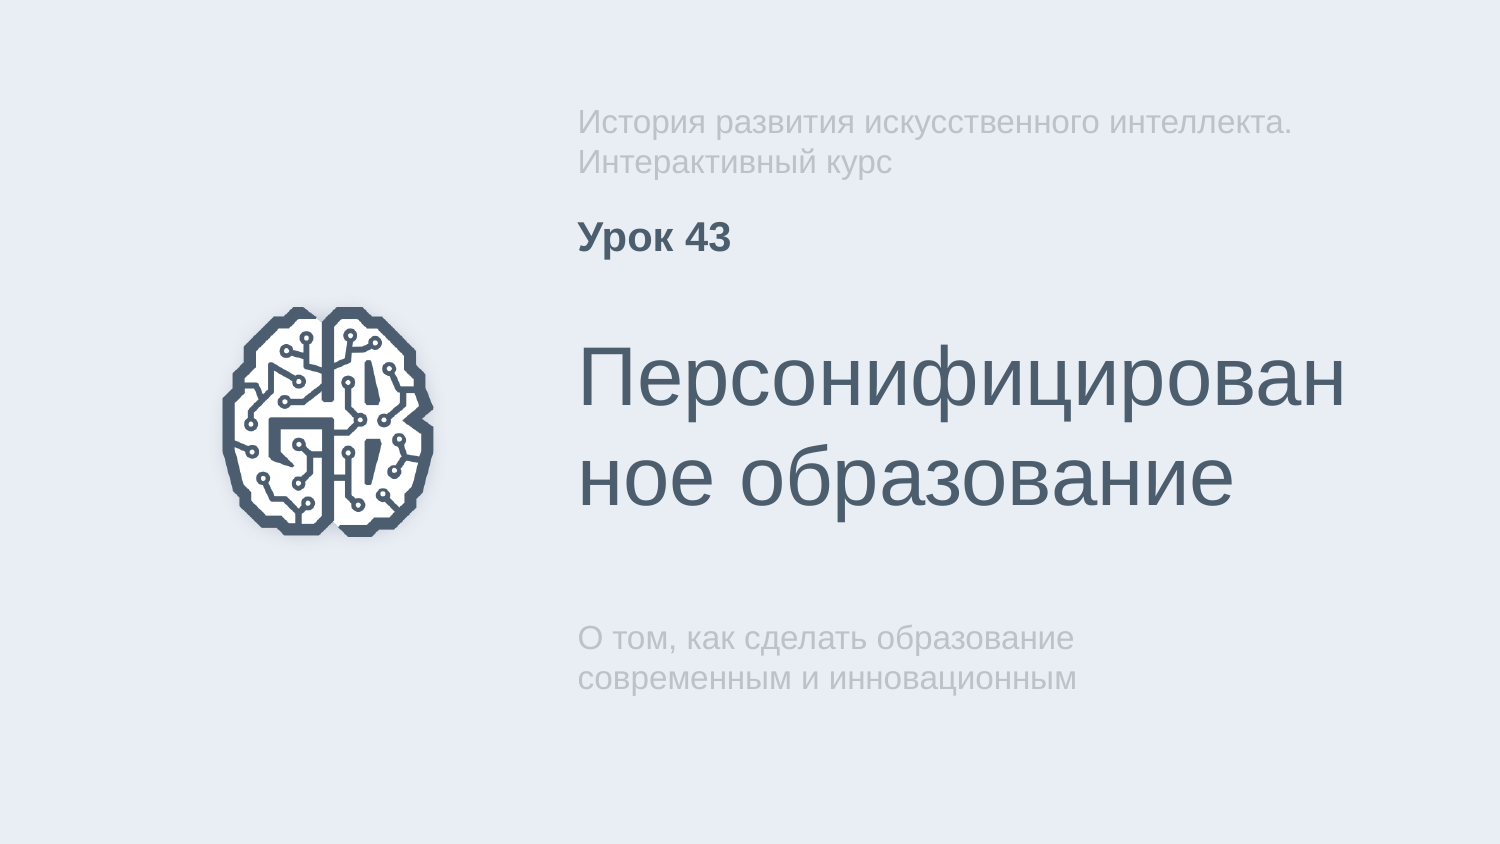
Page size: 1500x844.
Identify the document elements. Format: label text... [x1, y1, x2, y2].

title Урок 43 [562, 187, 1312, 282]
title История развития искусственного интеллекта. Интерактивный курс [562, 93, 1312, 187]
title О том, как сделать образование современным и инновационным [562, 562, 1312, 750]
title Персонифицированное образование [562, 281, 1406, 563]
picture [187, 280, 469, 563]
